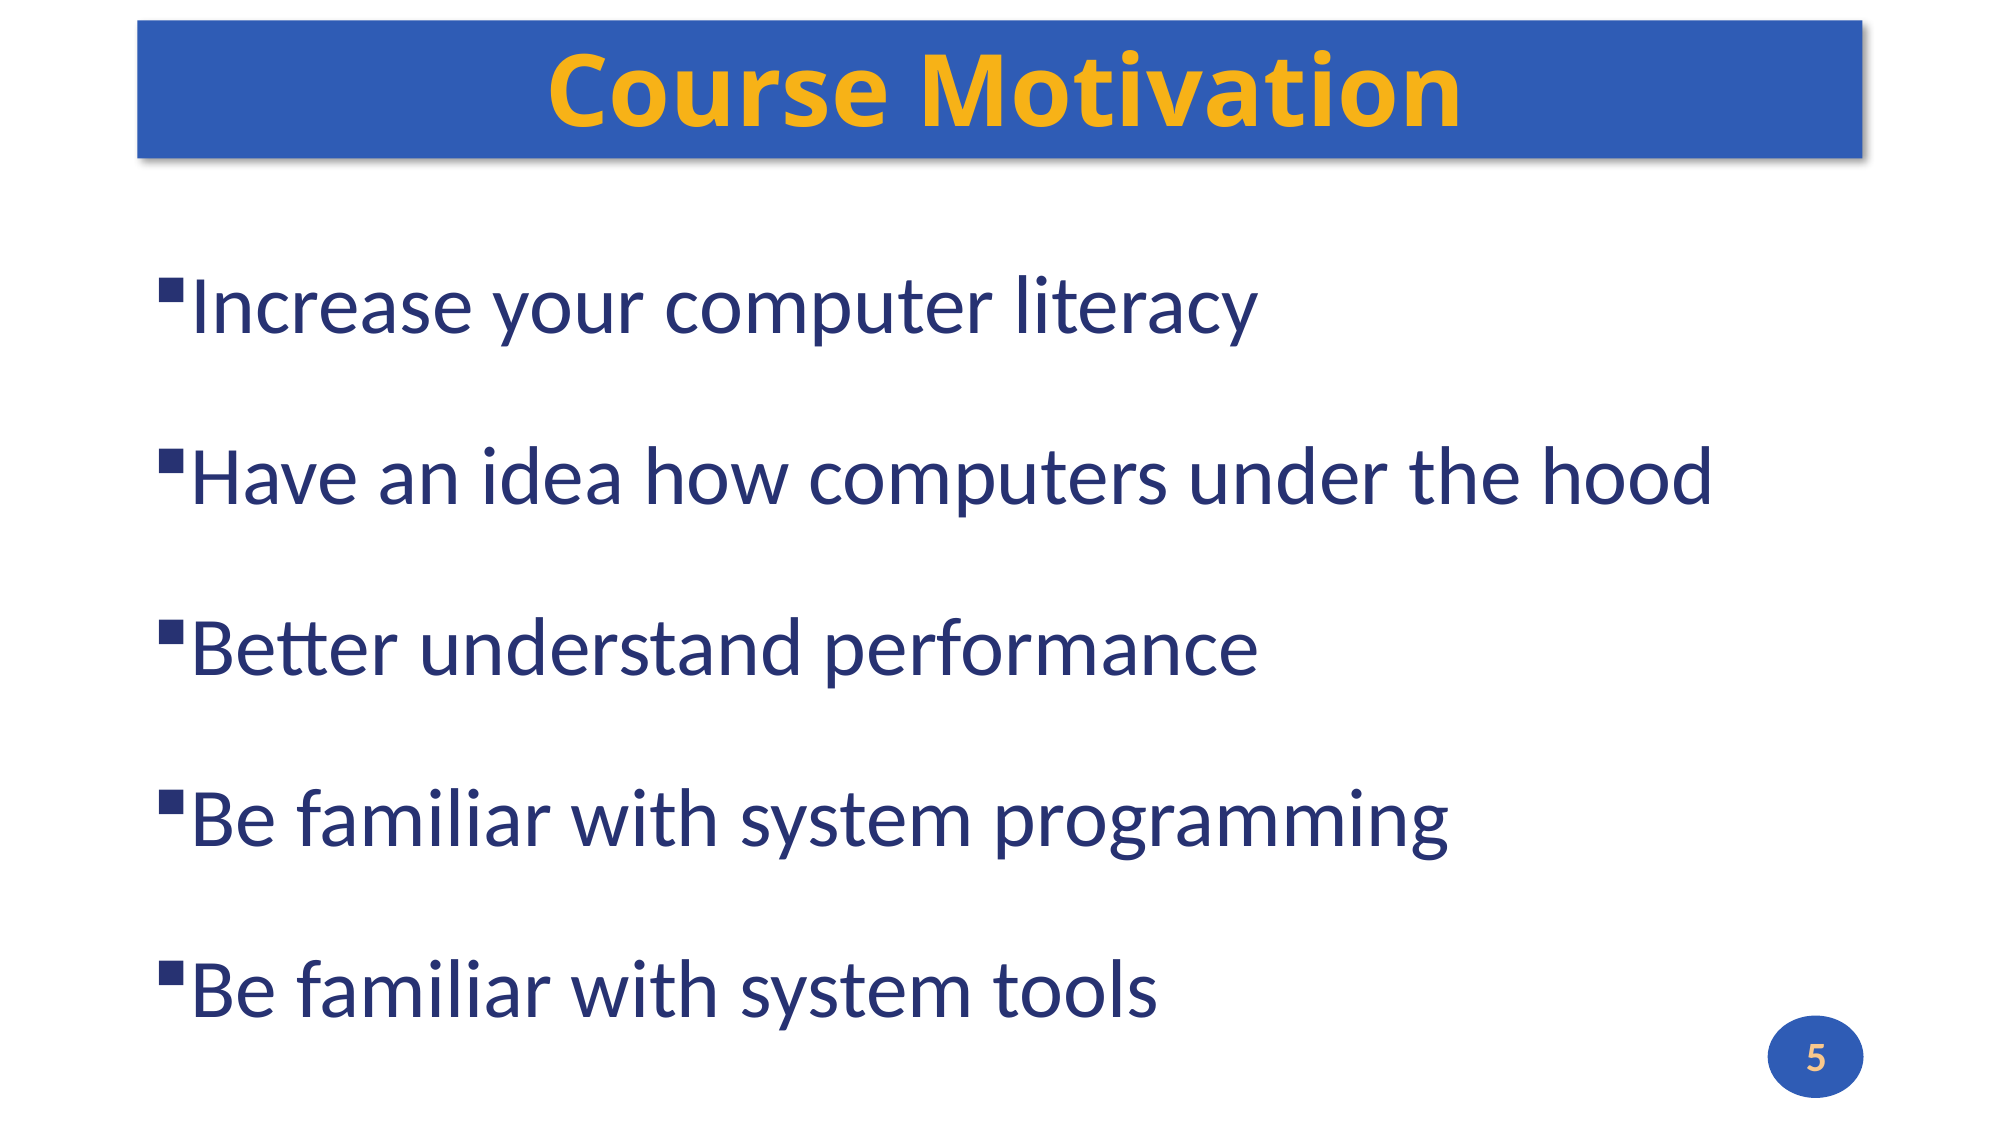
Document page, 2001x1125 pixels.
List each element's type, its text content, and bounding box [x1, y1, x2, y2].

list Increase your computer literacy Have an idea how computers under the hood Better understand performance Be familiar with system programming Be familiar with system tools [137, 193, 1863, 1014]
title Course Motivation [137, 17, 1863, 156]
slide_number 5 [1767, 1015, 1866, 1095]
